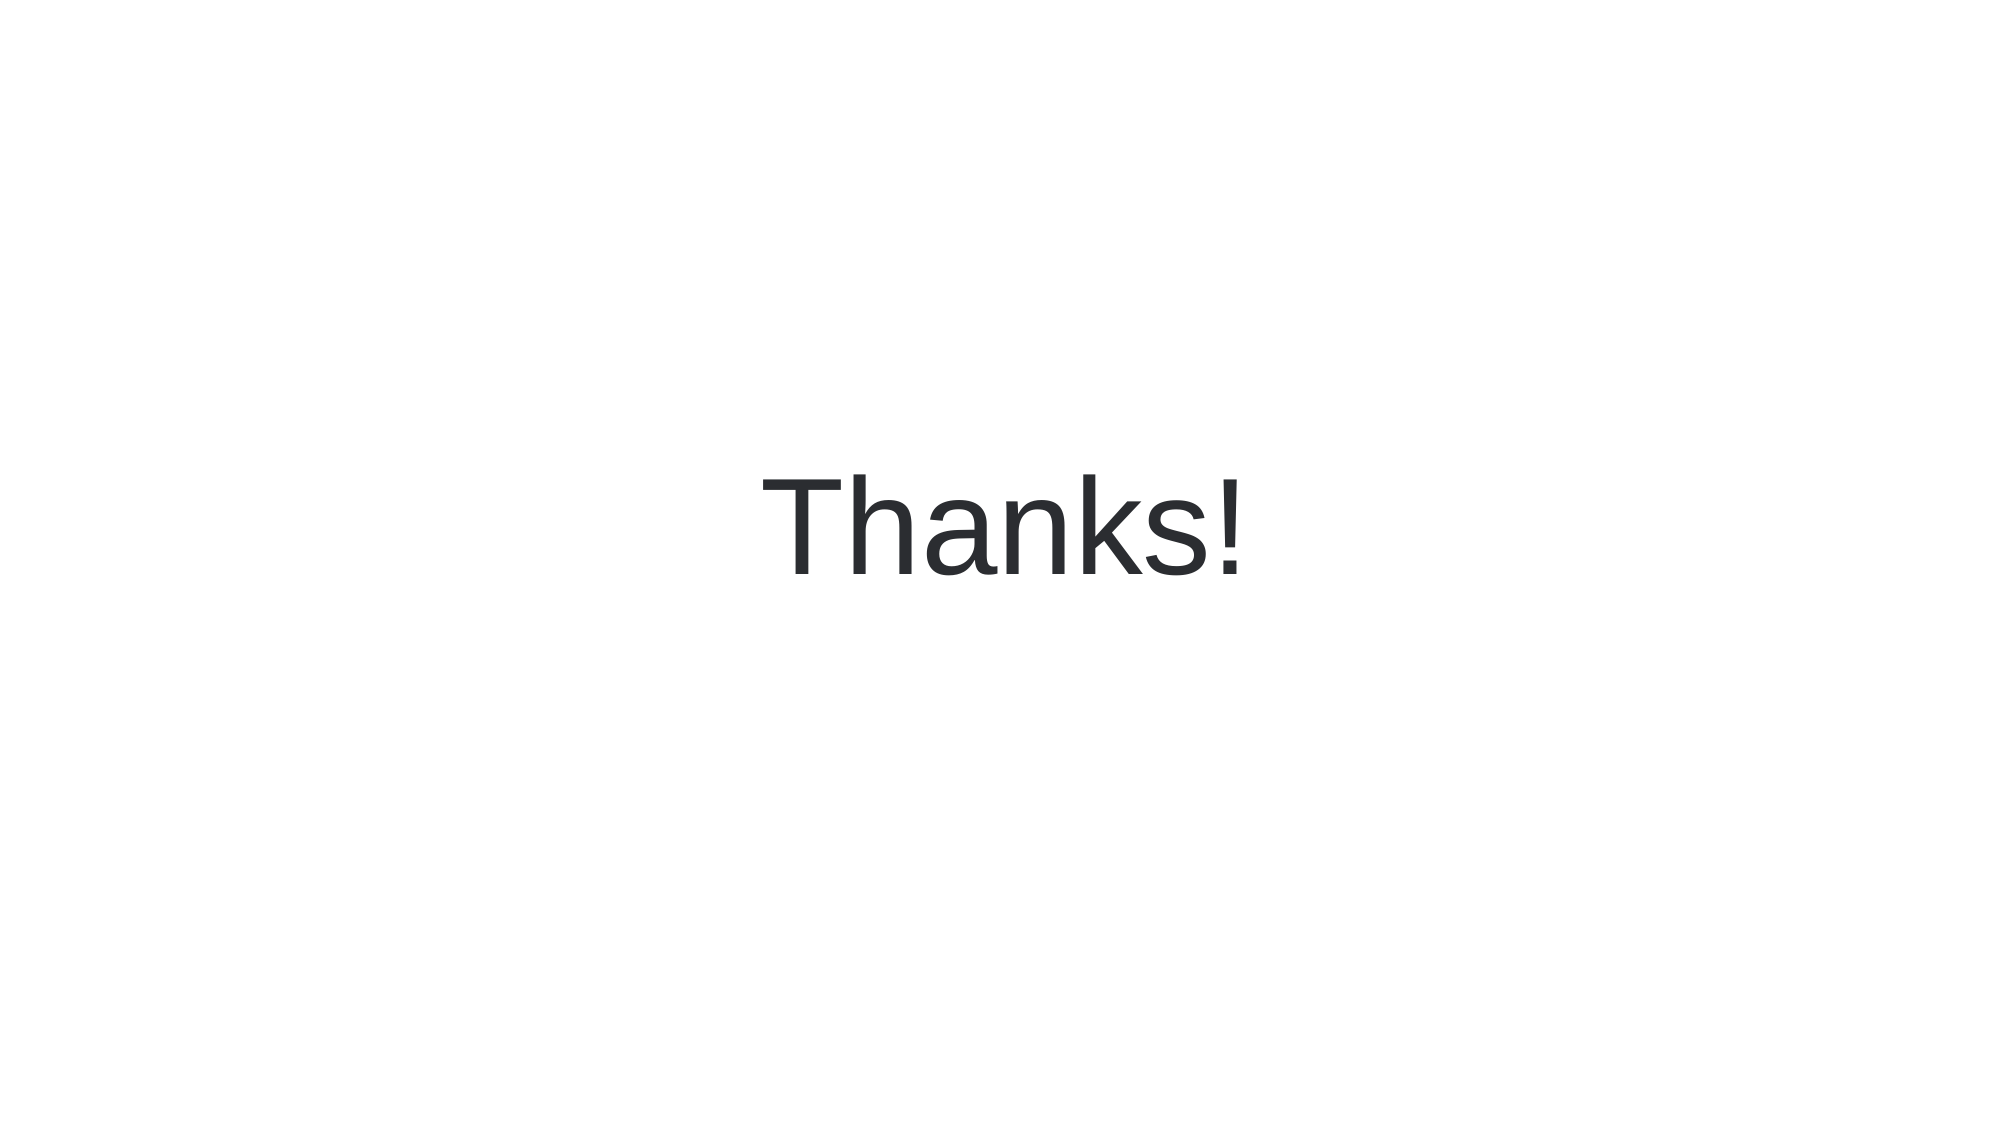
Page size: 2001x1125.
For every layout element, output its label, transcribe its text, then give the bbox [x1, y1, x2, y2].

text_box Thanks! [746, 429, 1381, 610]
